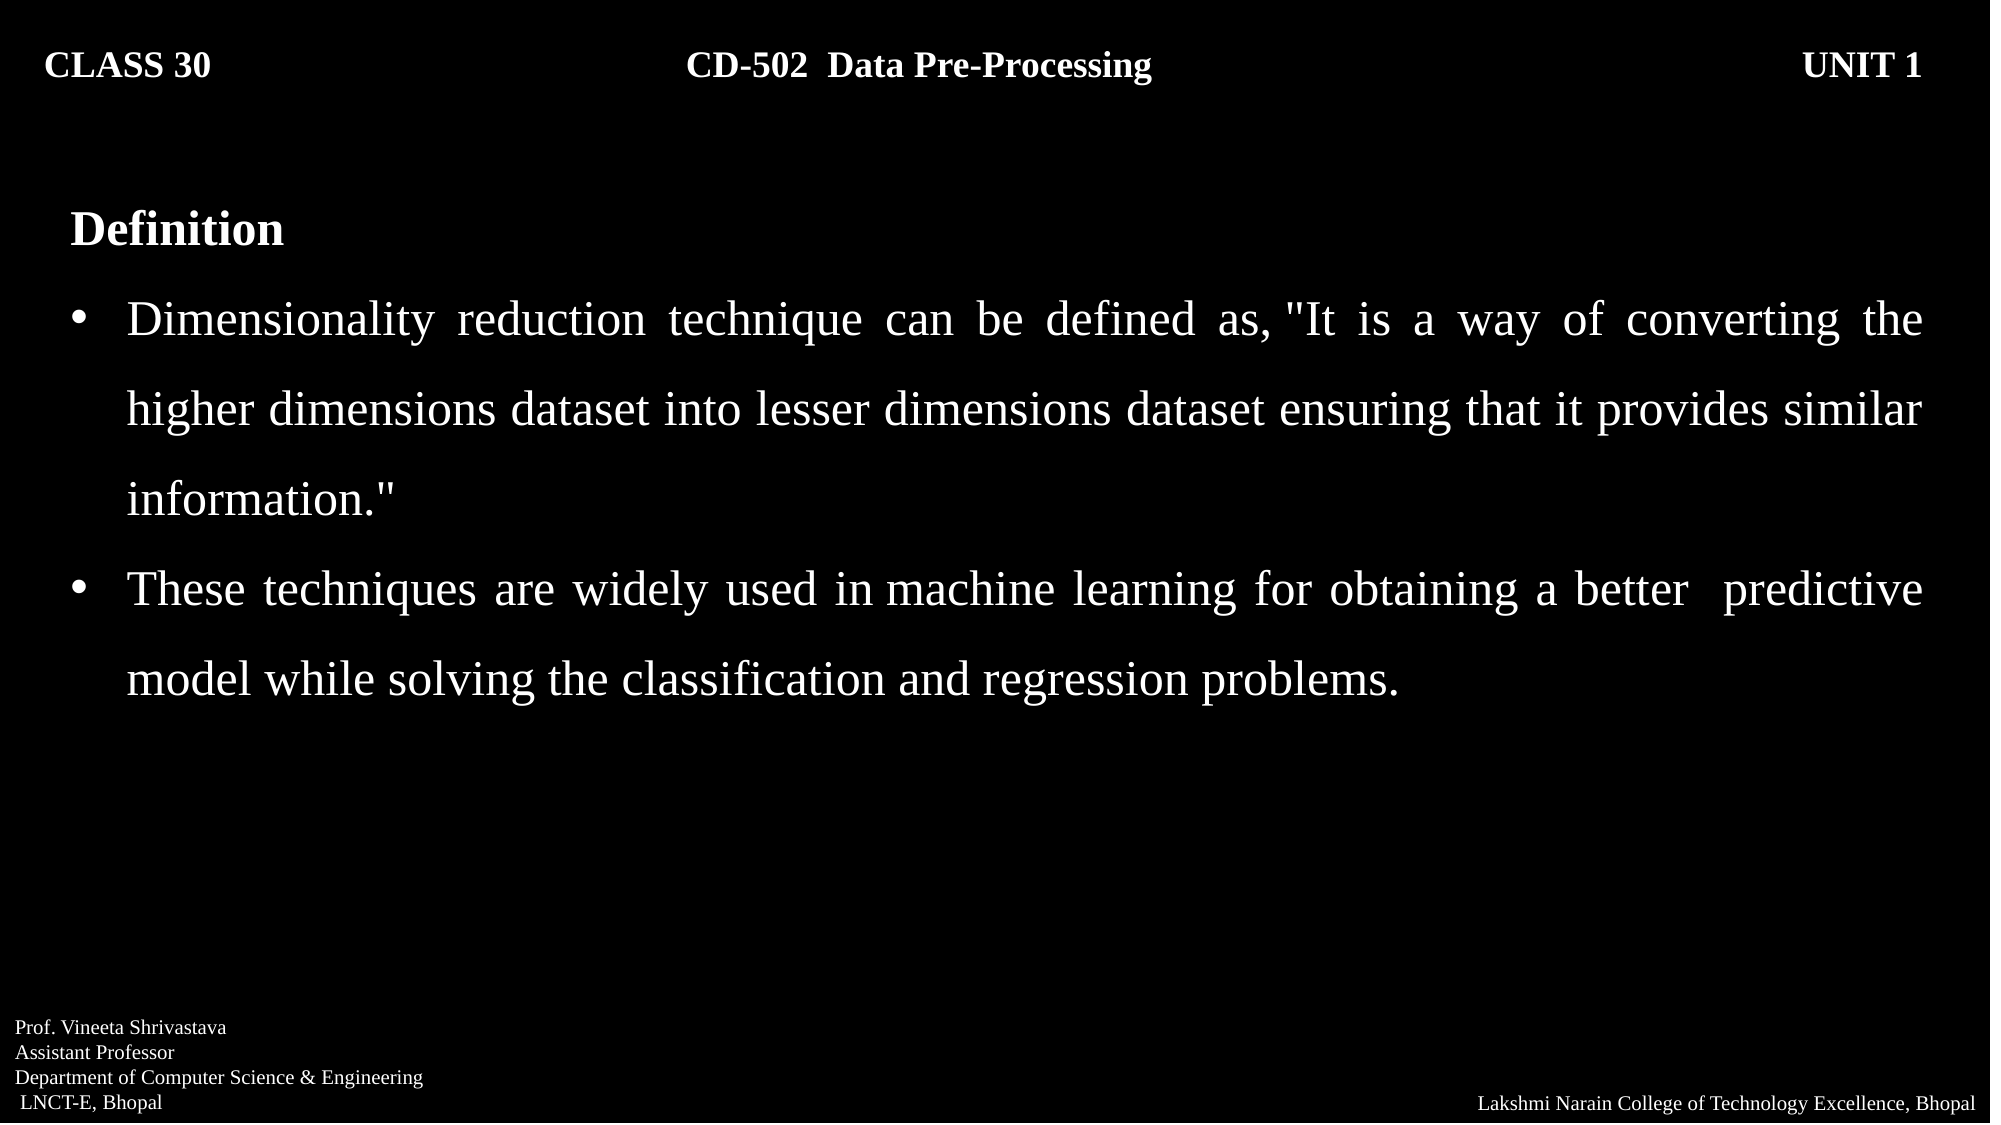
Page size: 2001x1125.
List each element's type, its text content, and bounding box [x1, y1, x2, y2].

text_box Definition Dimensionality reduction technique can be defined as, "It is a way of converting the higher dimensions dataset into lesser dimensions dataset ensuring that it provides similar information." These techniques are widely used in machine learning for obtaining a better predictive model while solving the classification and regression problems. [55, 158, 1940, 804]
text_box Lakshmi Narain College of Technology Excellence, Bhopal [1462, 1082, 2000, 1122]
text_box CLASS 30 CD-502 Data Pre-Processing UNIT 1 [29, 32, 1971, 93]
text_box [0, 0, 1990, 1123]
text_box Prof. Vineeta Shrivastava Assistant Professor Department of Computer Science & Engineering LNCT-E, Bhopal [0, 1006, 520, 1121]
